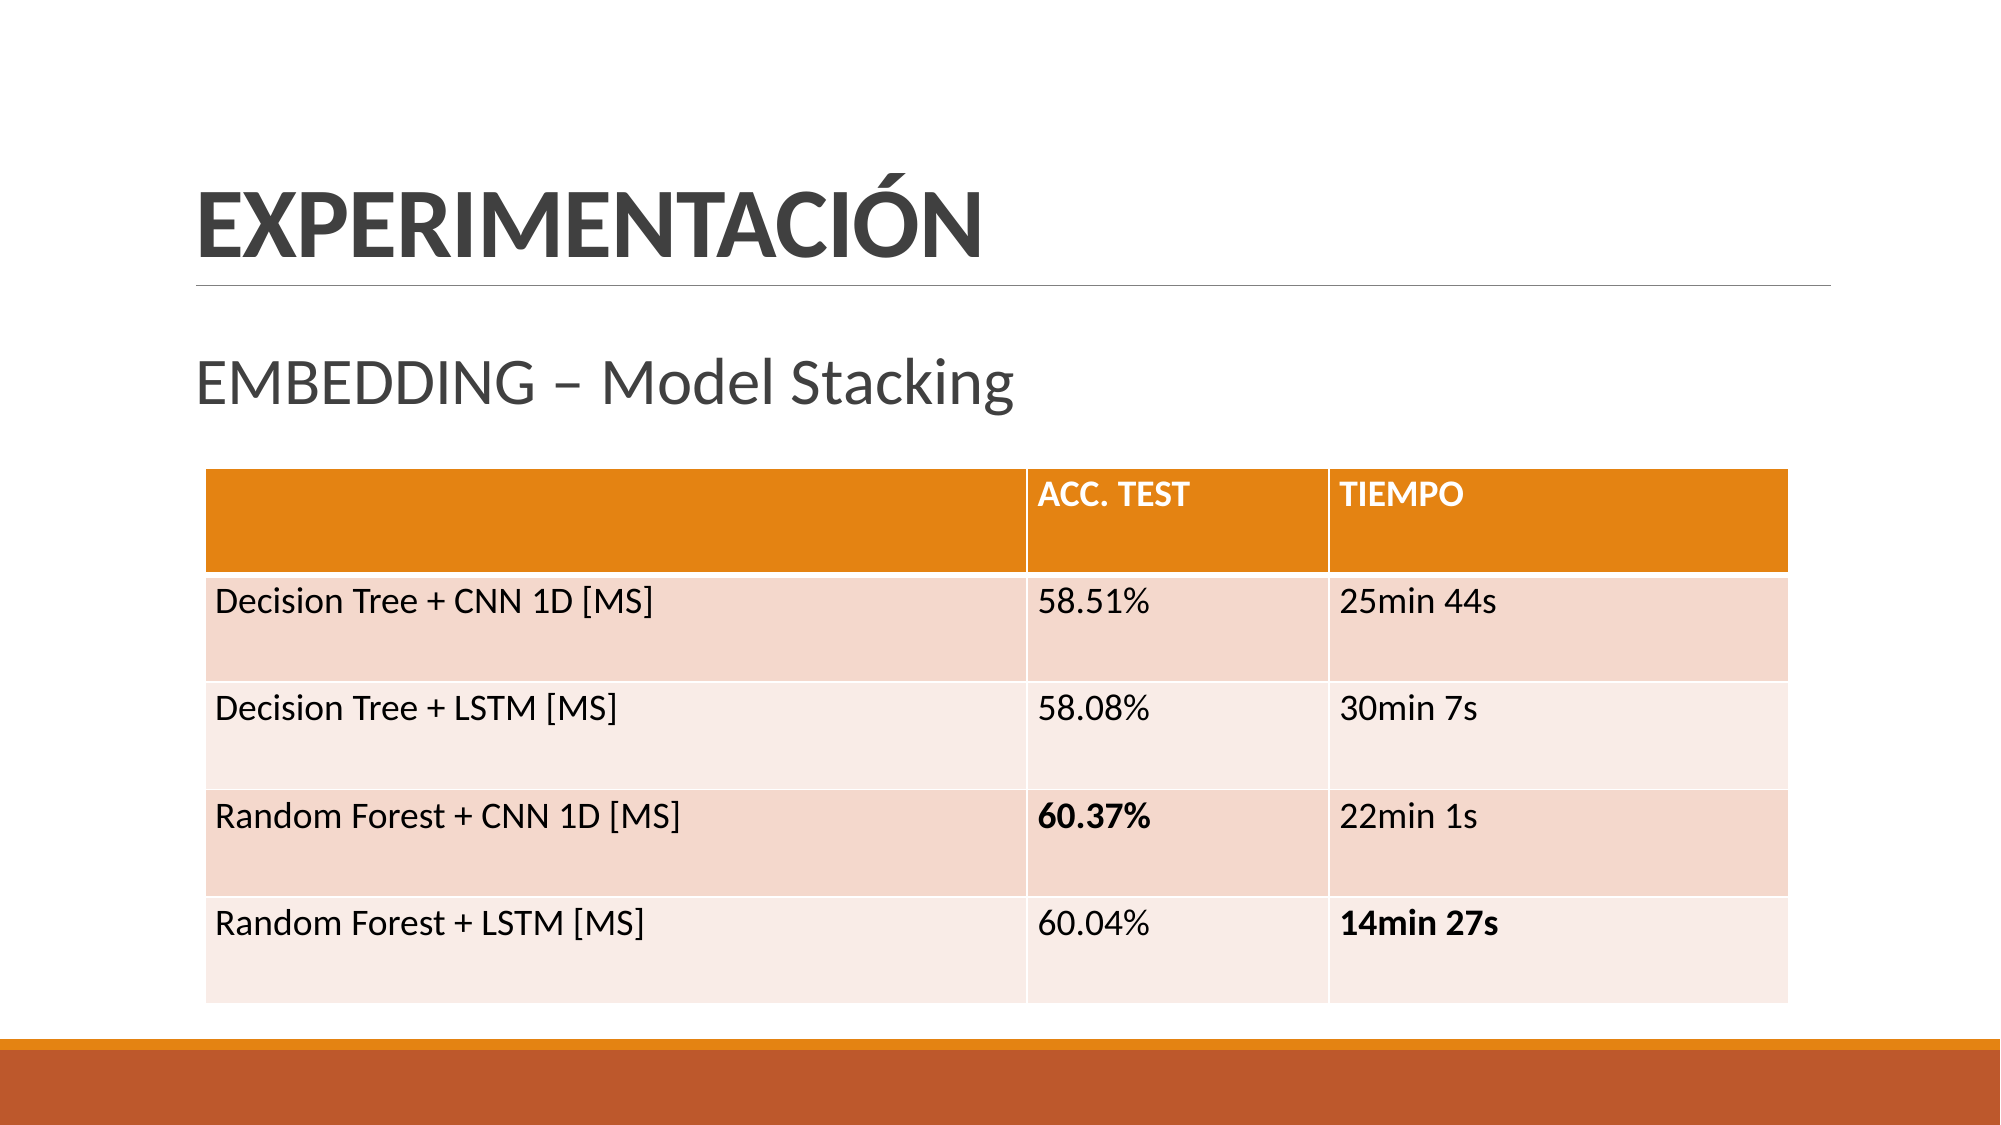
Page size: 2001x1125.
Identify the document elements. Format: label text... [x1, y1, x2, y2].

table_cell Random Forest + LSTM [MS] [206, 898, 1026, 1003]
table_cell 14min 27s [1330, 898, 1788, 1003]
text_box [774, 524, 1225, 586]
table_cell 22min 1s [1330, 790, 1788, 896]
table_cell Decision Tree + LSTM [MS] [206, 683, 1026, 789]
table_header ACC. TEST [1028, 469, 1328, 572]
table_header TIEMPO [1330, 469, 1788, 572]
table_cell Random Forest + CNN 1D [MS] [206, 790, 1026, 896]
table_cell 60.04% [1028, 898, 1328, 1003]
table_header ​ [206, 469, 1026, 572]
table_cell 60.37% [1028, 790, 1328, 896]
list EMBEDDING – Model Stacking [180, 339, 1830, 963]
table_cell 58.51% [1028, 578, 1328, 681]
table_cell Decision Tree + CNN 1D [MS] [206, 578, 1026, 681]
table_cell 25min 44s [1330, 578, 1788, 681]
title EXPERIMENTACIÓN [180, 47, 1830, 285]
table_cell 58.08% [1028, 683, 1328, 789]
table_cell 30min 7s [1330, 683, 1788, 789]
